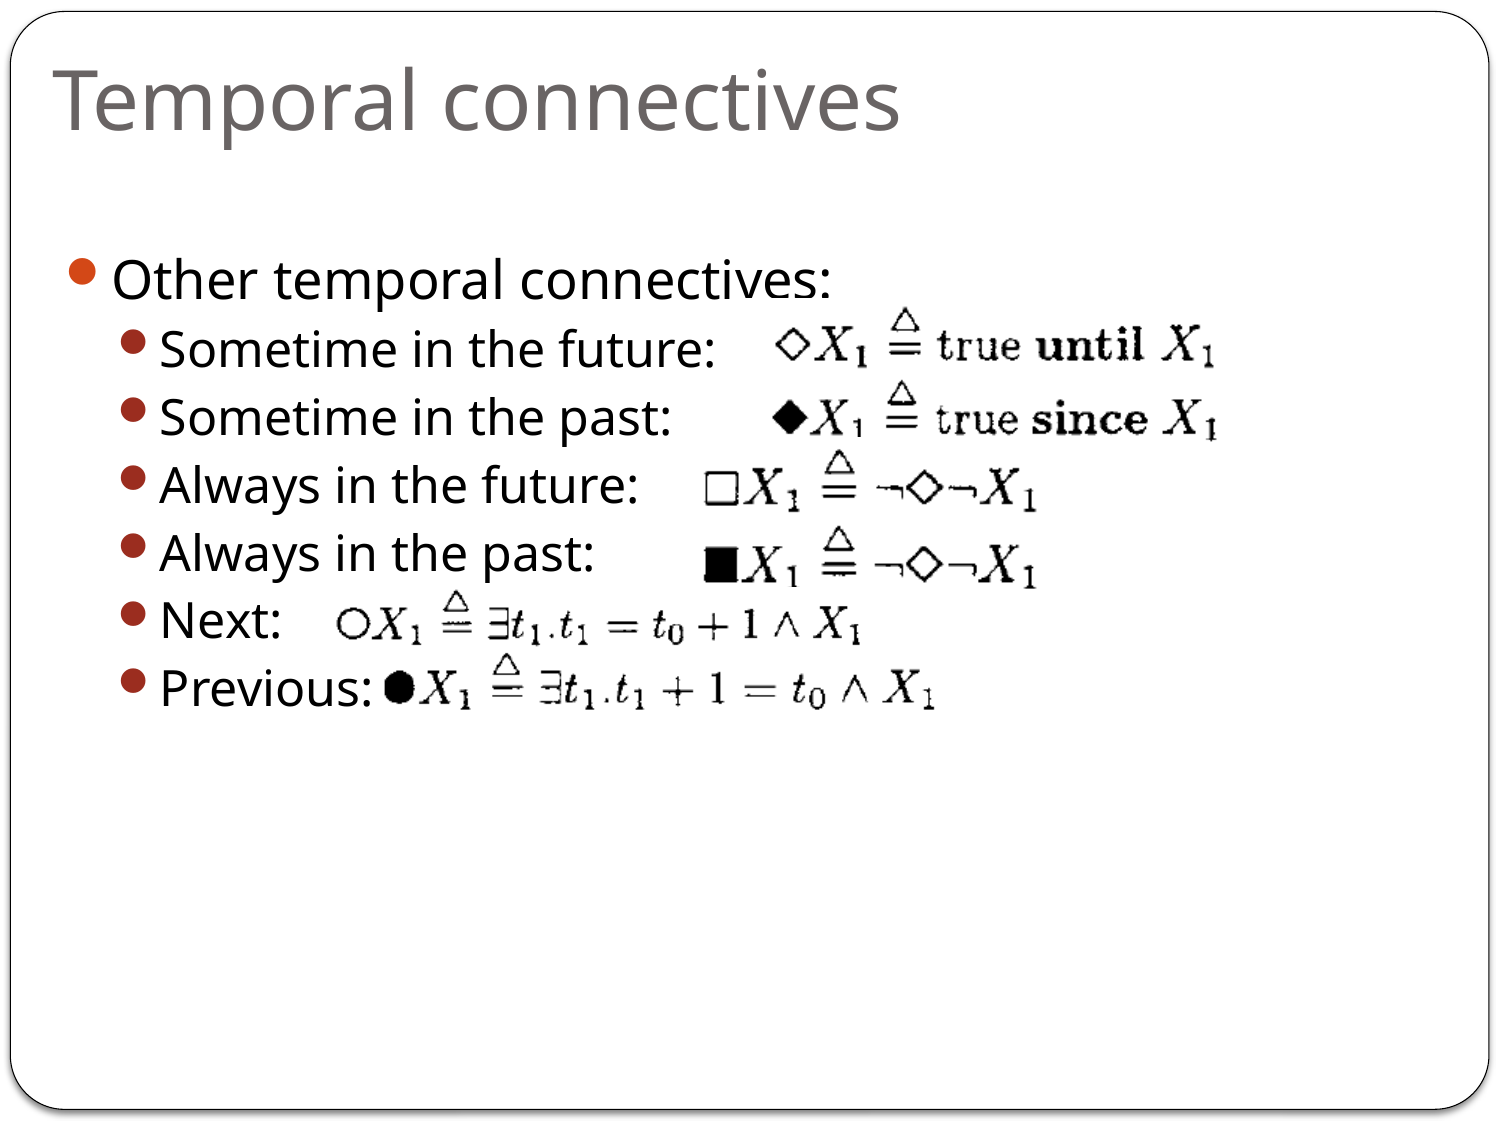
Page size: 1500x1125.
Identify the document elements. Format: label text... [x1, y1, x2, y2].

picture [312, 297, 1263, 737]
list Other temporal connectives: Sometime in the future: Sometime in the past: Always in the future: Always in the past: Next: Previous: [49, 237, 1438, 988]
title Temporal connectives [37, 0, 1313, 163]
